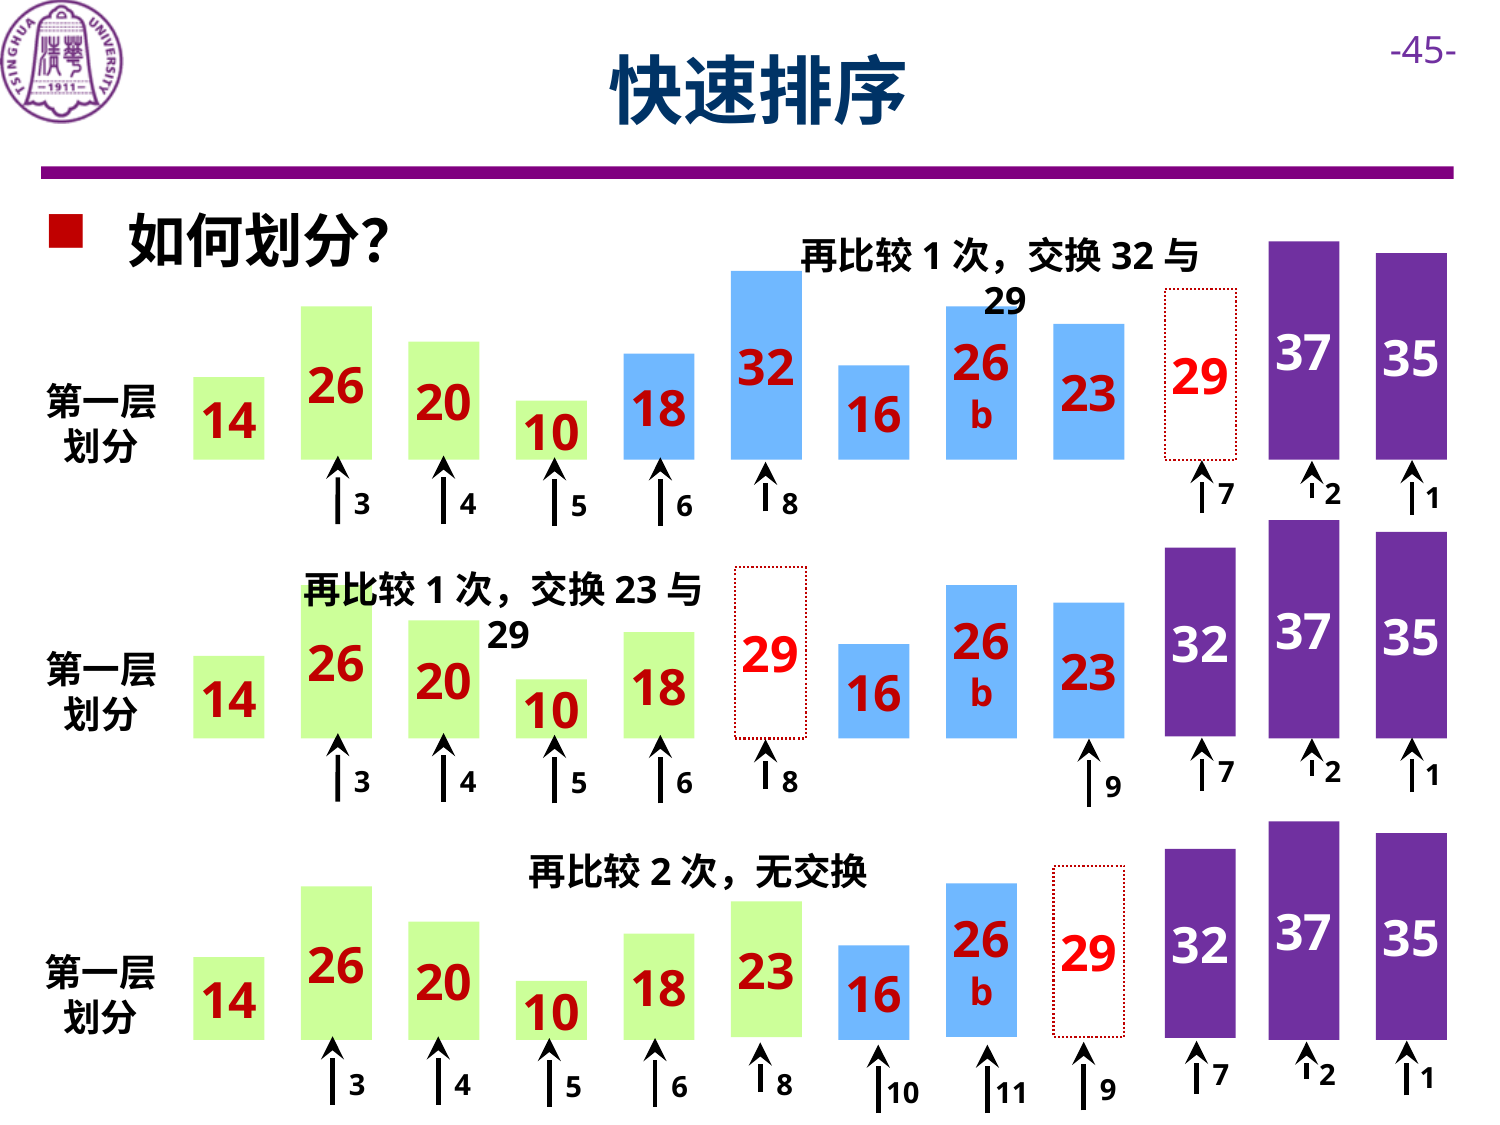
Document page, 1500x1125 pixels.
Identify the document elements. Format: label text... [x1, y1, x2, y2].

text_box 20 [408, 663, 480, 739]
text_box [654, 1037, 705, 1112]
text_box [1088, 738, 1139, 812]
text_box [549, 1037, 599, 1112]
text_box 32 [1164, 848, 1236, 1038]
text_box 29 [1164, 330, 1236, 460]
text_box 32 [730, 270, 802, 460]
text_box 35 [1375, 531, 1447, 739]
text_box 26 [300, 886, 372, 1040]
text_box 再比较2次，无交换 [483, 840, 914, 901]
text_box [1308, 738, 1358, 777]
text_box 10 [515, 980, 587, 1040]
text_box 20 [408, 341, 480, 460]
text_box 14 [193, 655, 265, 739]
text_box 35 [1375, 833, 1447, 1040]
title 快速排序 [135, 13, 1383, 165]
text_box 23 [730, 901, 802, 1038]
text_box 20 [408, 921, 480, 1040]
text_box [765, 738, 815, 793]
text_box 如何划分？ [29, 196, 1461, 281]
text_box 16 [838, 644, 910, 739]
text_box 37 [1268, 821, 1340, 1040]
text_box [332, 1035, 382, 1110]
picture [0, 0, 124, 124]
text_box 18 [623, 353, 695, 460]
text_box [1408, 459, 1458, 515]
text_box 26 [300, 306, 372, 460]
text_box 第一层 划分 [30, 638, 173, 744]
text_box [765, 461, 815, 515]
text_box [1308, 460, 1358, 499]
text_box 第一层 划分 [29, 941, 172, 1047]
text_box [1083, 1041, 1133, 1116]
text_box 16 [838, 945, 910, 1040]
text_box 再比较1次，交换23与29 [268, 558, 749, 663]
text_box 26 b [946, 883, 1017, 1037]
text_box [760, 1042, 810, 1096]
text_box 29 [734, 567, 806, 739]
text_box 16 [838, 365, 910, 460]
text_box 23 [1053, 330, 1125, 460]
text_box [1303, 1041, 1353, 1080]
text_box 37 [1268, 520, 1340, 739]
text_box 10 [515, 400, 587, 460]
text_box 32 [1164, 547, 1236, 737]
text_box 29 [1053, 865, 1125, 1038]
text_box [554, 456, 604, 531]
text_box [337, 455, 387, 529]
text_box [1201, 459, 1251, 514]
text_box 再比较1次，交换32与29 [765, 224, 1245, 330]
text_box 14 [193, 957, 265, 1040]
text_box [443, 732, 493, 807]
text_box 14 [193, 377, 265, 460]
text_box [978, 1044, 1046, 1118]
text_box 23 [1053, 602, 1125, 739]
text_box 26 b [946, 585, 1017, 739]
text_box 18 [623, 933, 695, 1040]
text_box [554, 734, 604, 809]
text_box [437, 1035, 488, 1110]
text_box 18 [623, 663, 695, 739]
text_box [660, 456, 710, 531]
text_box 35 [1375, 253, 1447, 460]
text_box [1196, 1040, 1246, 1095]
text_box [1403, 1040, 1453, 1096]
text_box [660, 734, 710, 809]
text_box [869, 1044, 937, 1118]
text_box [337, 732, 387, 807]
text_box 37 [1268, 241, 1340, 460]
text_box 第一层 划分 [30, 370, 173, 476]
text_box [443, 455, 493, 529]
text_box 26 b [946, 330, 1017, 460]
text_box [1201, 737, 1251, 791]
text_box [1408, 737, 1458, 793]
text_box 26 [300, 663, 372, 739]
text_box 10 [515, 679, 587, 739]
